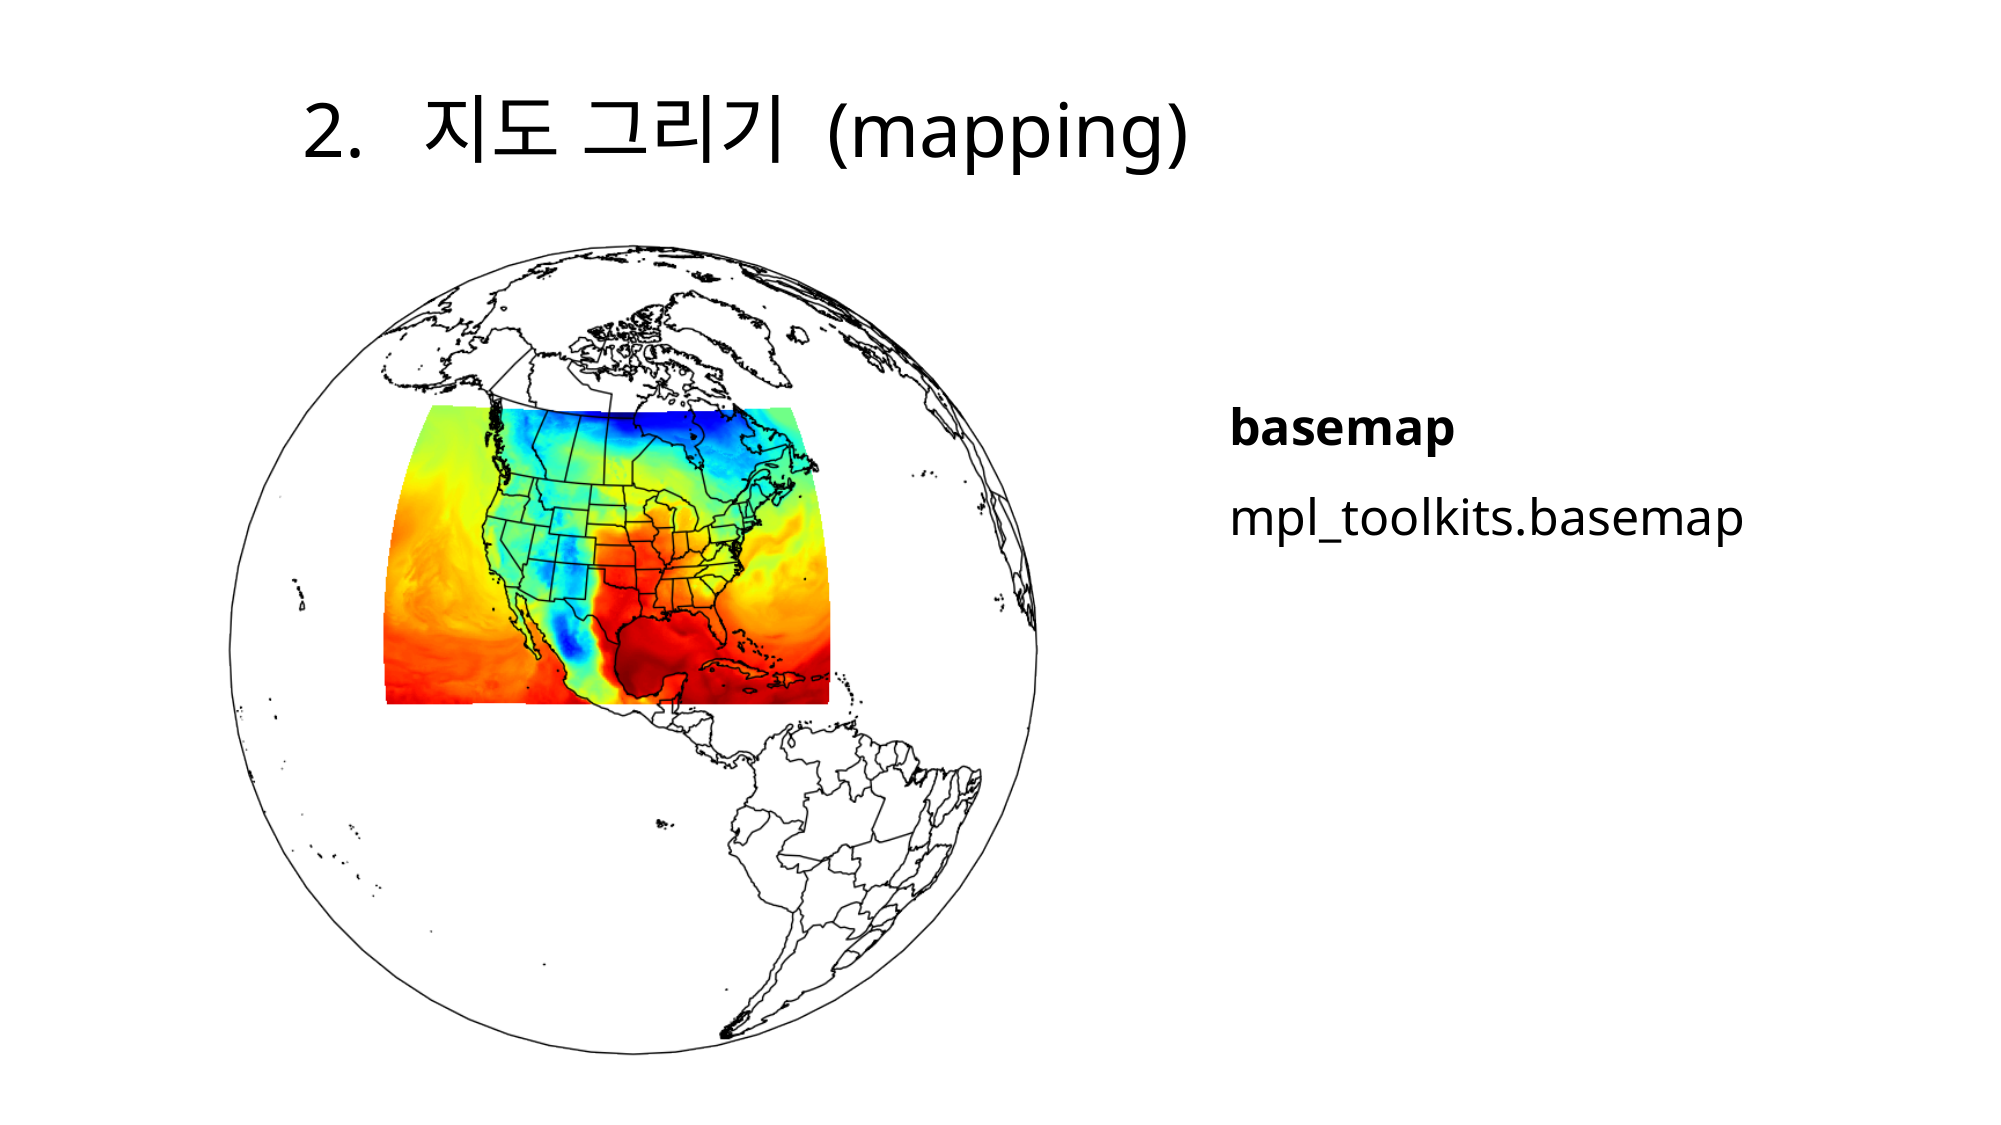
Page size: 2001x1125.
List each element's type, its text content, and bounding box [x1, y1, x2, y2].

text_box basemap mpl_toolkits.basemap [1214, 358, 1911, 554]
title 2. 지도 그리기 (mapping) [137, 59, 1863, 208]
picture [218, 235, 1048, 1066]
